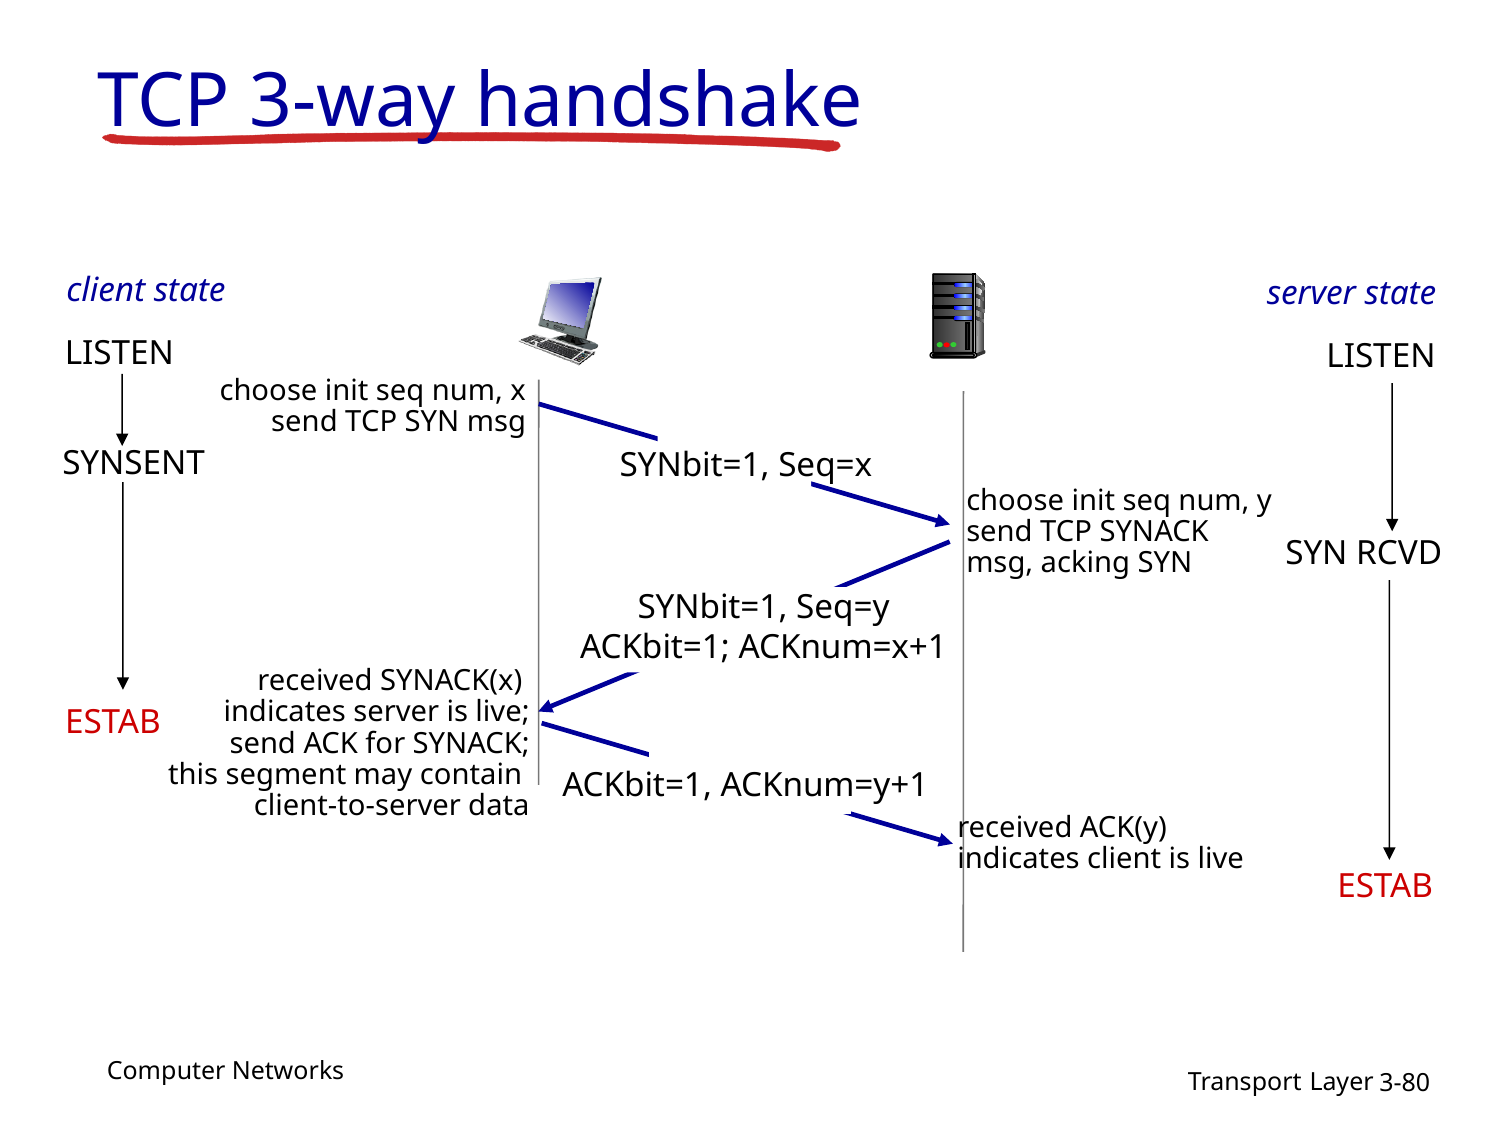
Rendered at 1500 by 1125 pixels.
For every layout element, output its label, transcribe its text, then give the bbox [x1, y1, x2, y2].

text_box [1271, 386, 1456, 579]
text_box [49, 260, 1454, 382]
text_box [1383, 588, 1396, 860]
text_box ESTAB [1322, 856, 1448, 912]
footer Transport Layer [913, 1053, 1389, 1101]
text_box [48, 389, 219, 490]
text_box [49, 482, 177, 749]
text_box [163, 657, 1252, 884]
slide_number Computer Networks [91, 1047, 405, 1097]
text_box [537, 477, 1280, 712]
title TCP 3-way handshake [82, 27, 961, 167]
picture [99, 127, 850, 157]
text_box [212, 391, 951, 525]
slide_number 3-80 [1364, 1058, 1476, 1105]
